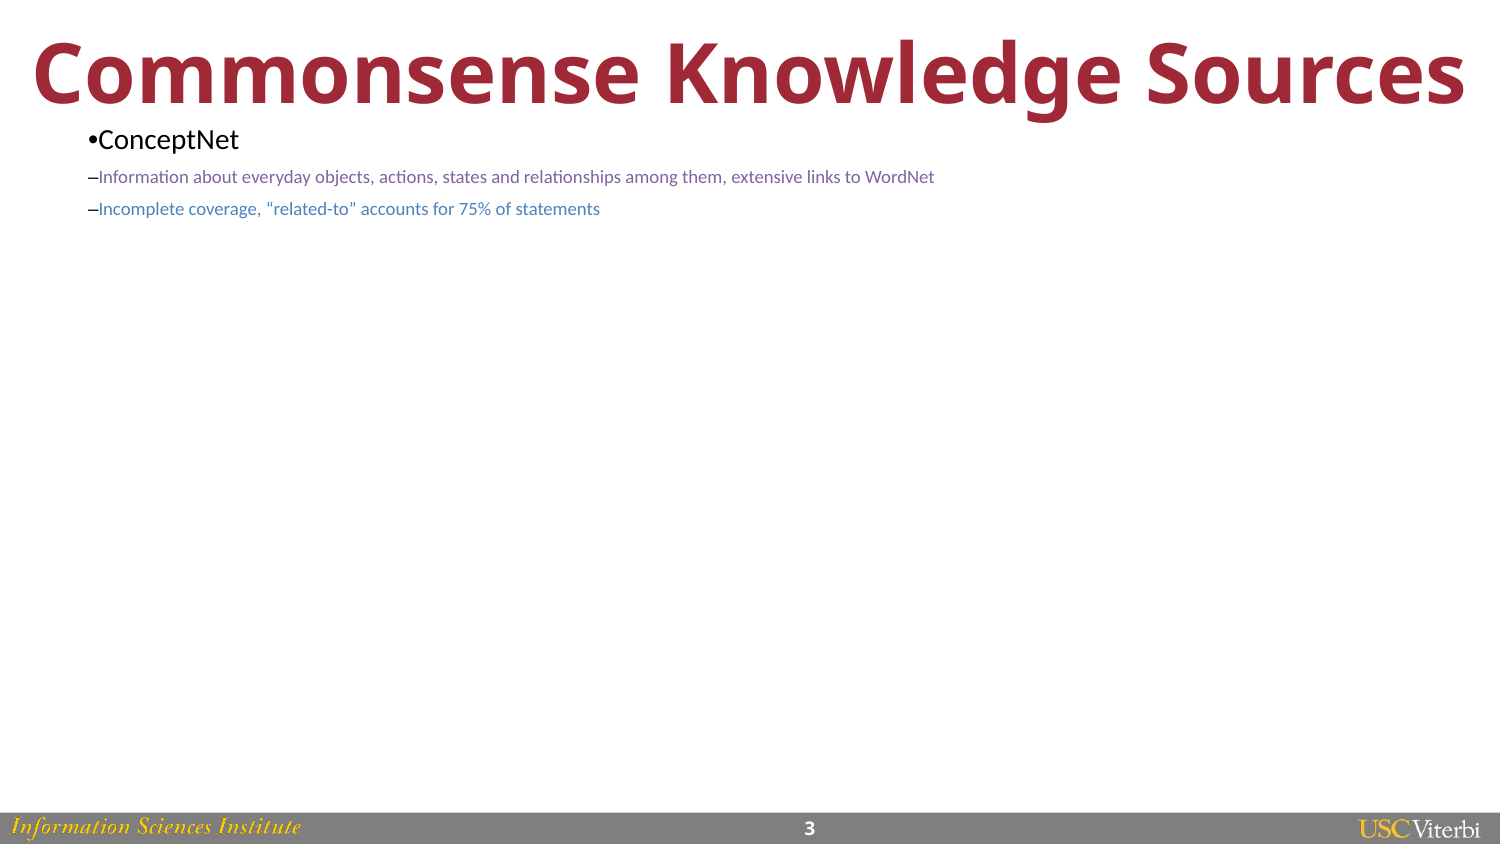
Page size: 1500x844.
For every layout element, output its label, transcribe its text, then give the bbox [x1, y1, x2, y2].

picture [1358, 819, 1495, 839]
picture [9, 817, 301, 841]
slide_number ‹#› [763, 806, 831, 844]
title Commonsense Knowledge Sources [0, 0, 1500, 141]
list •ConceptNet –Information about everyday objects, actions, states and relationships among them, extensive links to WordNet –Incomplete coverage, “related-to” accounts for 75% of statements [73, 107, 1500, 807]
